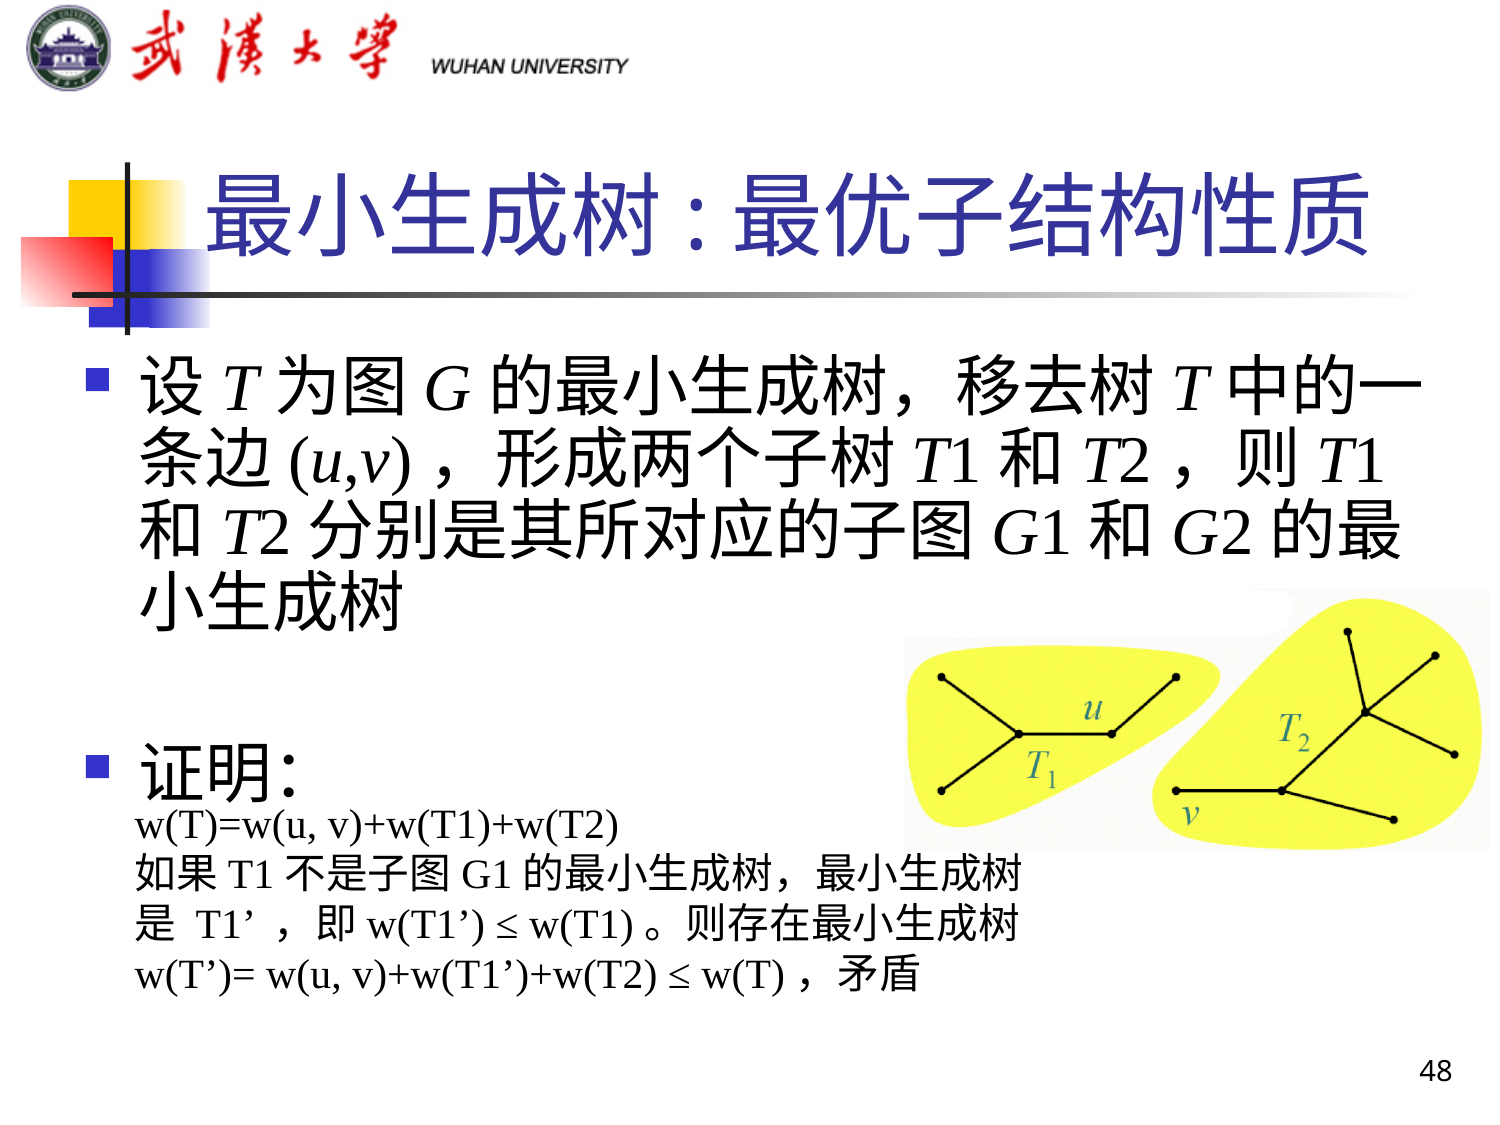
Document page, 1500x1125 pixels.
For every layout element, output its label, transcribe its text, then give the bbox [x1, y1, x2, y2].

title 最小生成树:最优子结构性质 [188, 35, 1468, 275]
picture [0, 0, 643, 93]
text_box w(T)=w(u, v)+w(T1)+w(T2) 如果T1不是子图G1的最小生成树，最小生成树是 T1’ ，即w(T1’) ≤ w(T1)。则存在最小生成树w(T’)= w(u, v)+w(T1’)+w(T2) ≤ w(T)，矛盾 [119, 789, 1052, 1005]
list 设T为图G的最小生成树，移去树T中的一条边(u,v)，形成两个子树T1和T2，则T1和T2分别是其所对应的子图G1和G2的最小生成树 证明： [67, 345, 1444, 674]
picture [896, 587, 1491, 852]
slide_number 48 [1155, 1024, 1468, 1100]
